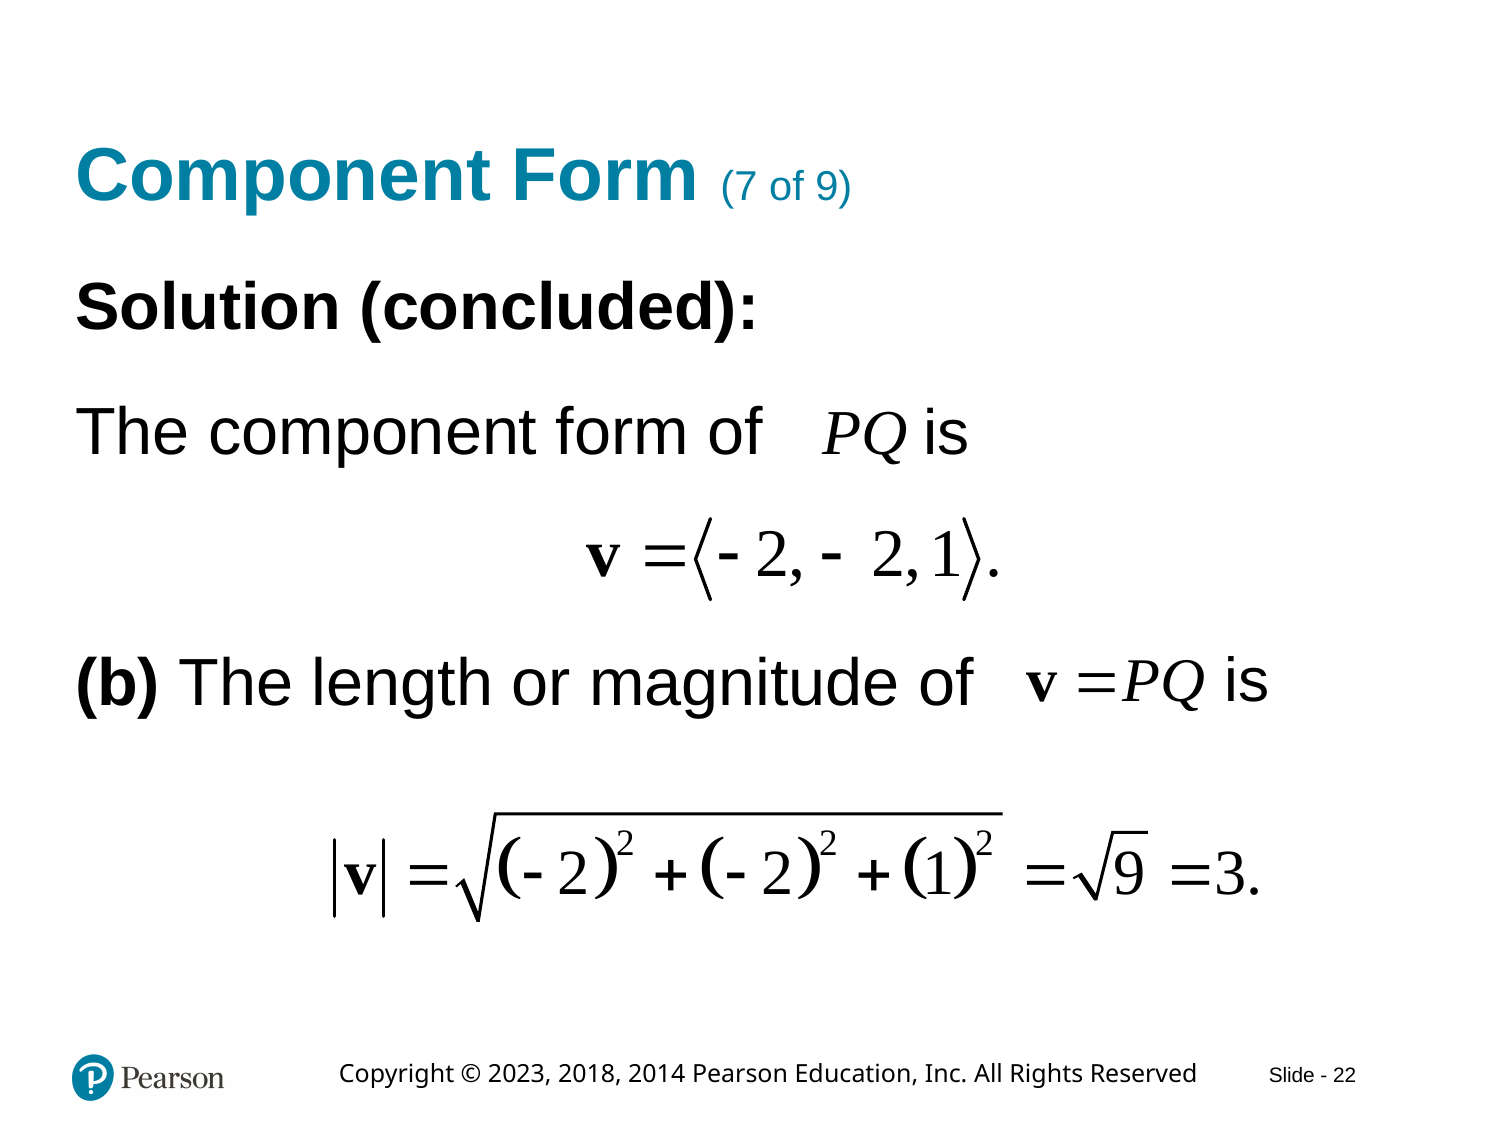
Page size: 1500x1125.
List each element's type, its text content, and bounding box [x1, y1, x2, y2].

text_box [328, 806, 1264, 929]
list The component form of [75, 387, 800, 484]
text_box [580, 512, 1002, 606]
title Component Form (7 of 9) [75, 35, 1425, 216]
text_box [816, 389, 973, 476]
list (b) The length or magnitude of [75, 638, 1005, 734]
list Solution (concluded): [75, 262, 800, 363]
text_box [1020, 638, 1272, 722]
picture [51, 1053, 245, 1102]
